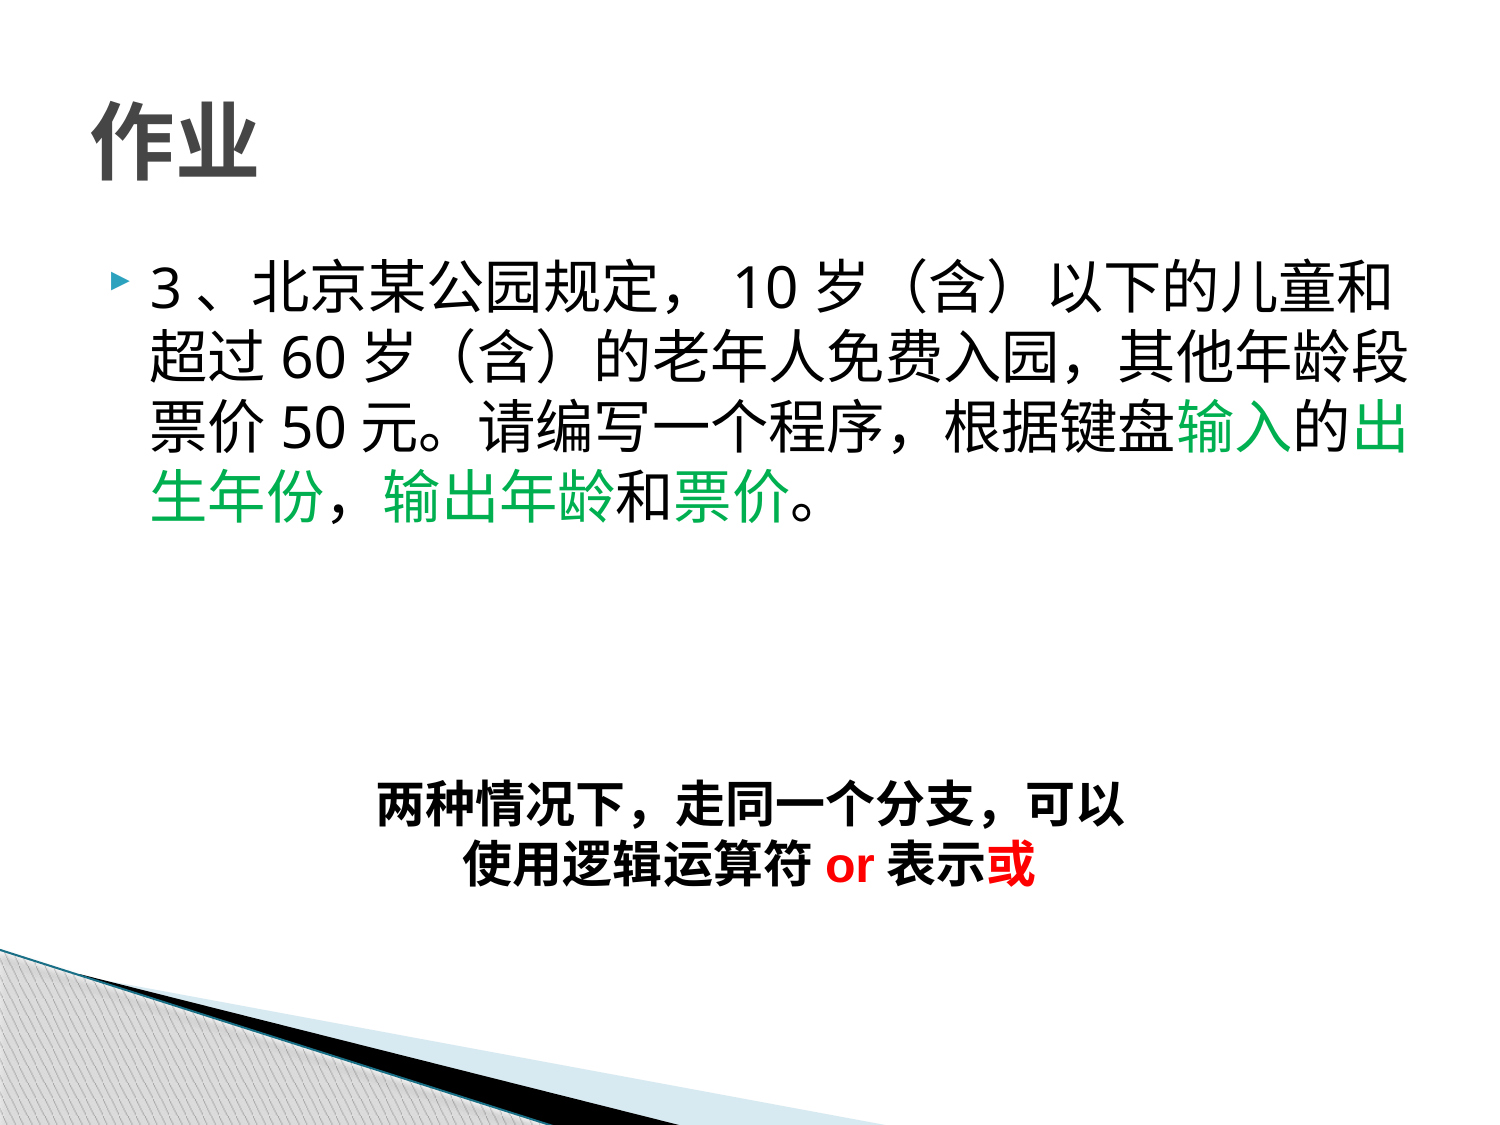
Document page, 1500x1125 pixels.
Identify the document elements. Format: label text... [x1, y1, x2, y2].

text_box 两种情况下，走同一个分支，可以 使用逻辑运算符or表示或 [342, 765, 1158, 901]
list 3、北京某公园规定，10岁（含）以下的儿童和超过60岁（含）的老年人免费入园，其他年龄段票价50元。请编写一个程序，根据键盘输入的出生年份，输出年龄和票价。 [74, 242, 1426, 986]
title 作业 [75, 45, 1425, 233]
